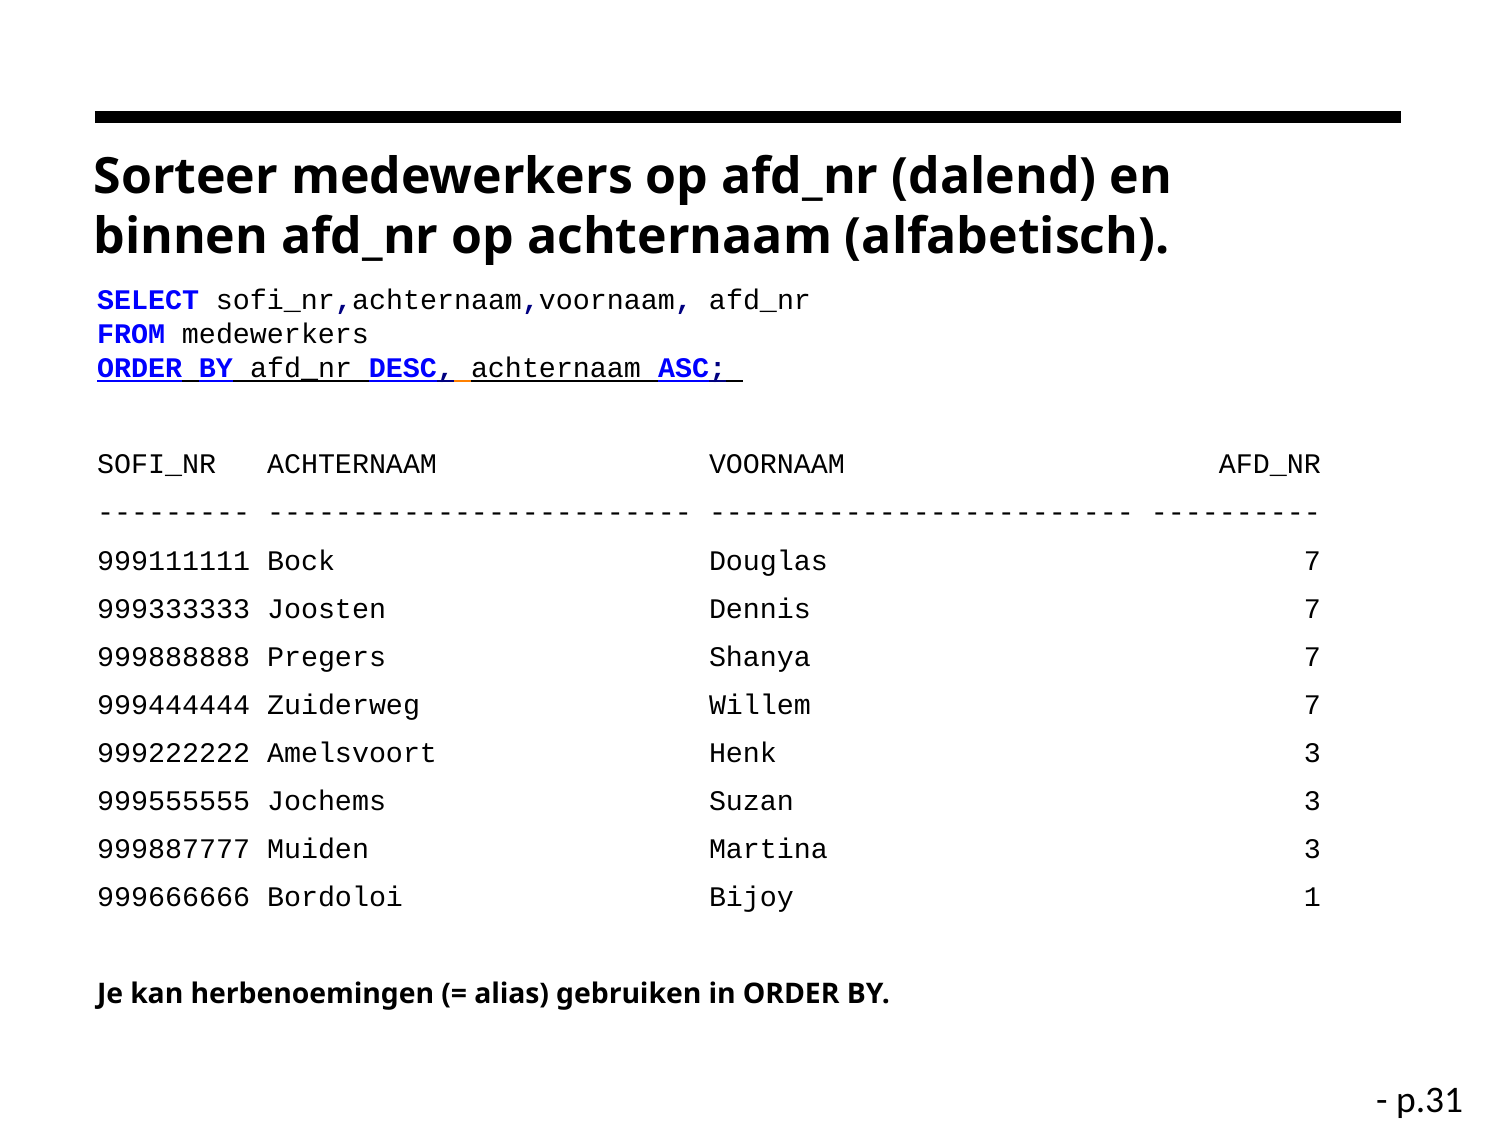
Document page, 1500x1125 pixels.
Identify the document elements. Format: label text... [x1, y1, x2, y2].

title Sorteer medewerkers op afd_nr (dalend) en binnen afd_nr op achternaam (alfabetisch). [78, 135, 1360, 240]
list SELECT sofi_nr,achternaam,voornaam, afd_nr FROM medewerkers ORDER BY afd_nr DESC, achternaam ASC; SOFI_NR ACHTERNAAM VOORNAAM AFD_NR --------- ------------------------- ------------------------- ---------- 999111111 Bock Douglas 7 999333333 Joosten Dennis 7 999888888 Pregers Shanya 7 999444444 Zuiderweg Willem 7 999222222 Amelsvoort Henk 3 999555555 Jochems Suzan 3 999887777 Muiden Martina 3 999666666 Bordoloi Bijoy 1 Je kan herbenoemingen (= alias) gebruiken in ORDER BY. [82, 273, 1360, 1024]
slide_number - p.31 [1361, 1067, 1500, 1125]
